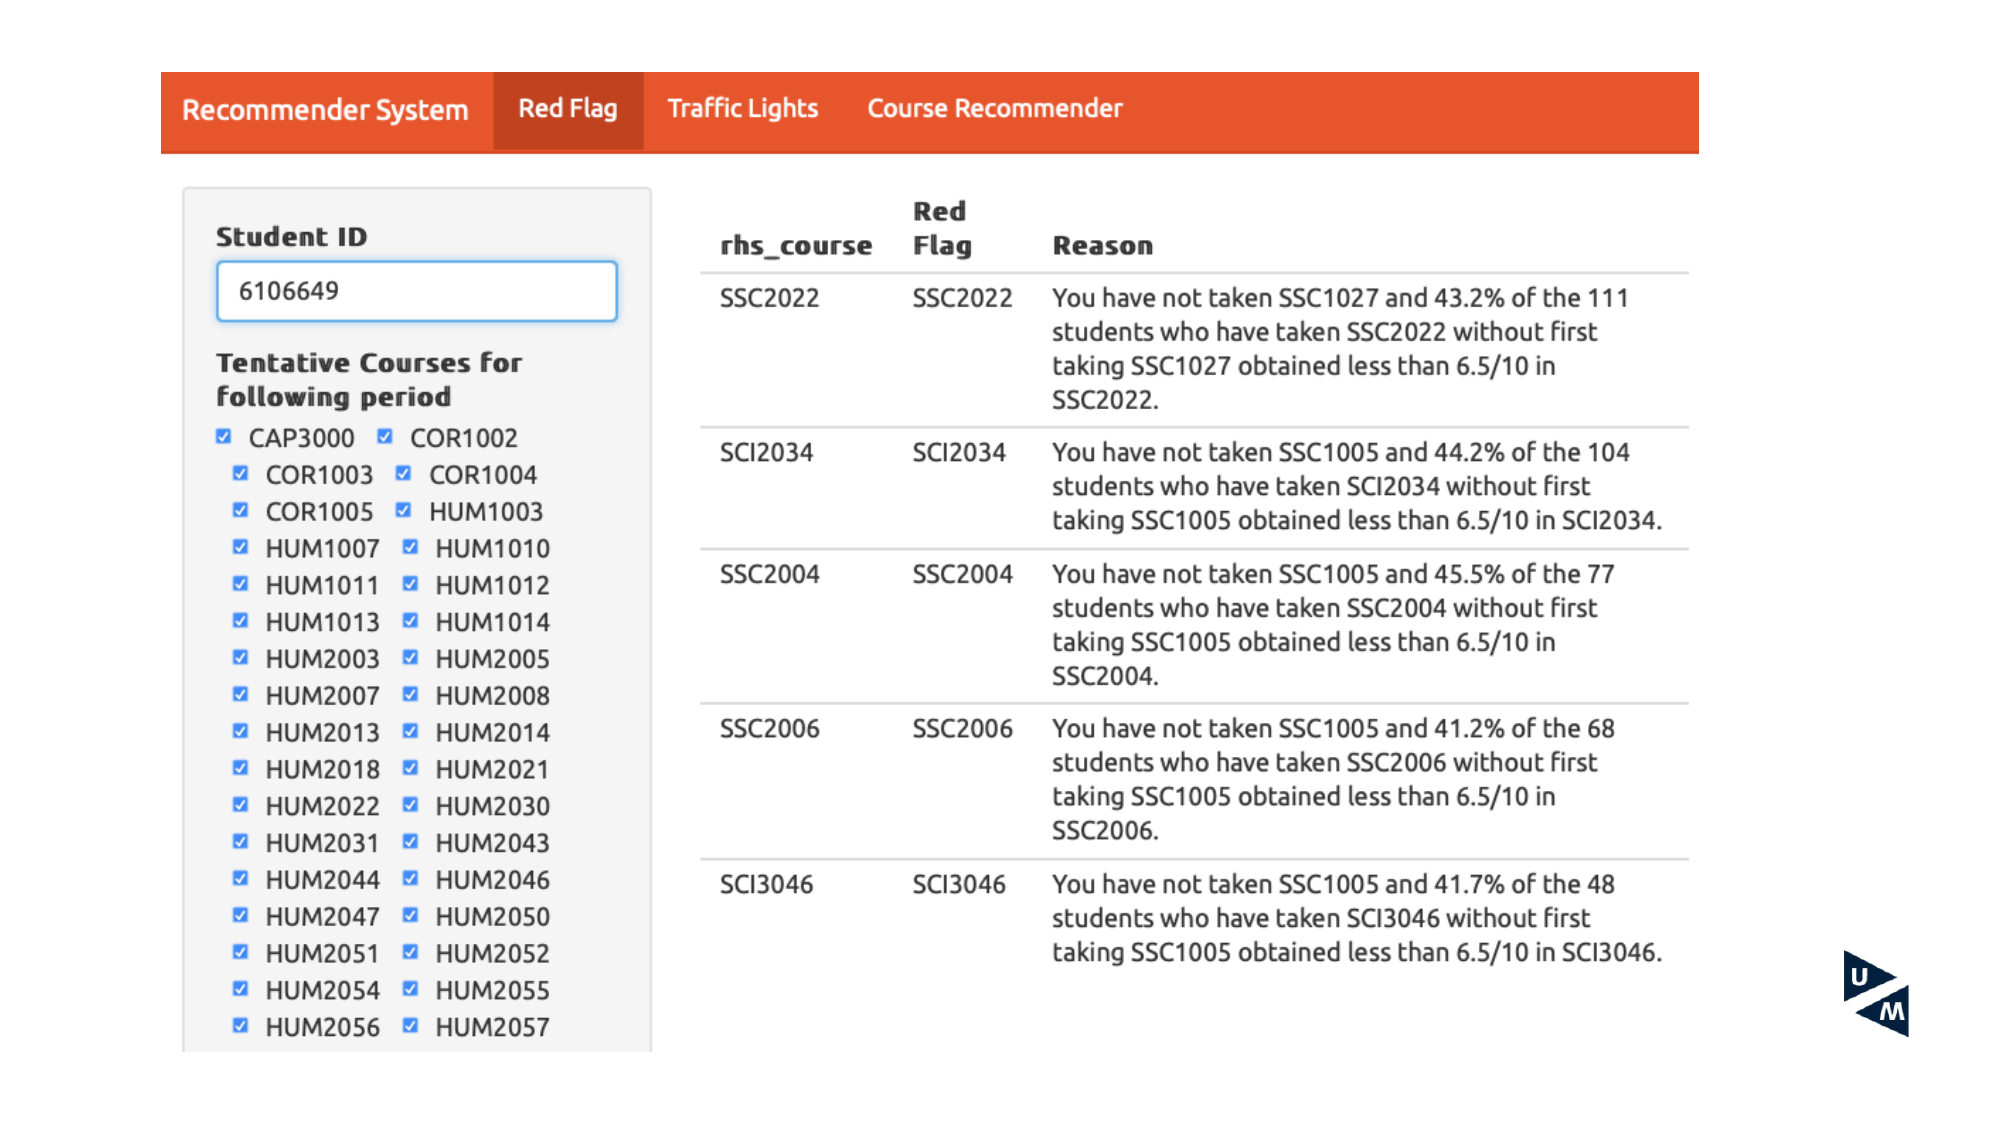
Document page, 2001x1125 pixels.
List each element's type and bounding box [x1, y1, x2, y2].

picture [1800, 906, 1942, 1073]
picture [161, 72, 1699, 1052]
